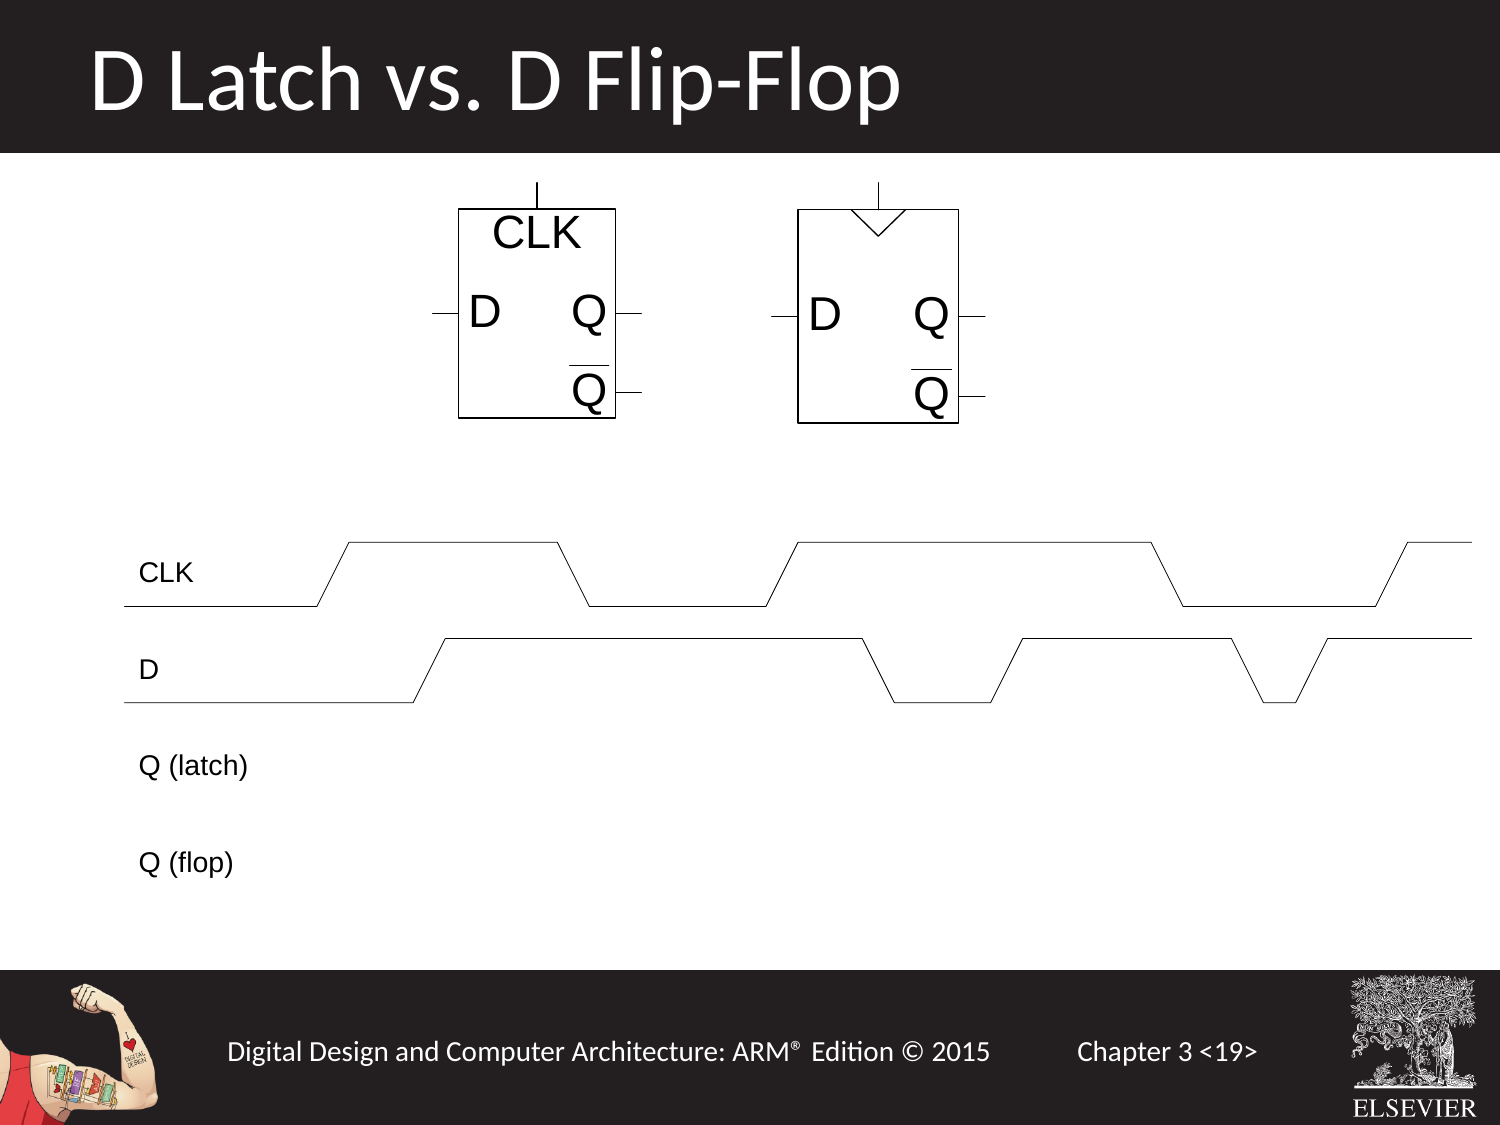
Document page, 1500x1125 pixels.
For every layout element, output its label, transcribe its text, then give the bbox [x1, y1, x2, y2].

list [119, 537, 1476, 900]
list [762, 174, 994, 456]
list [424, 174, 650, 451]
text_box D Latch vs. D Flip-Flop [75, 11, 1375, 136]
picture [0, 979, 163, 1125]
picture [1350, 974, 1477, 1117]
